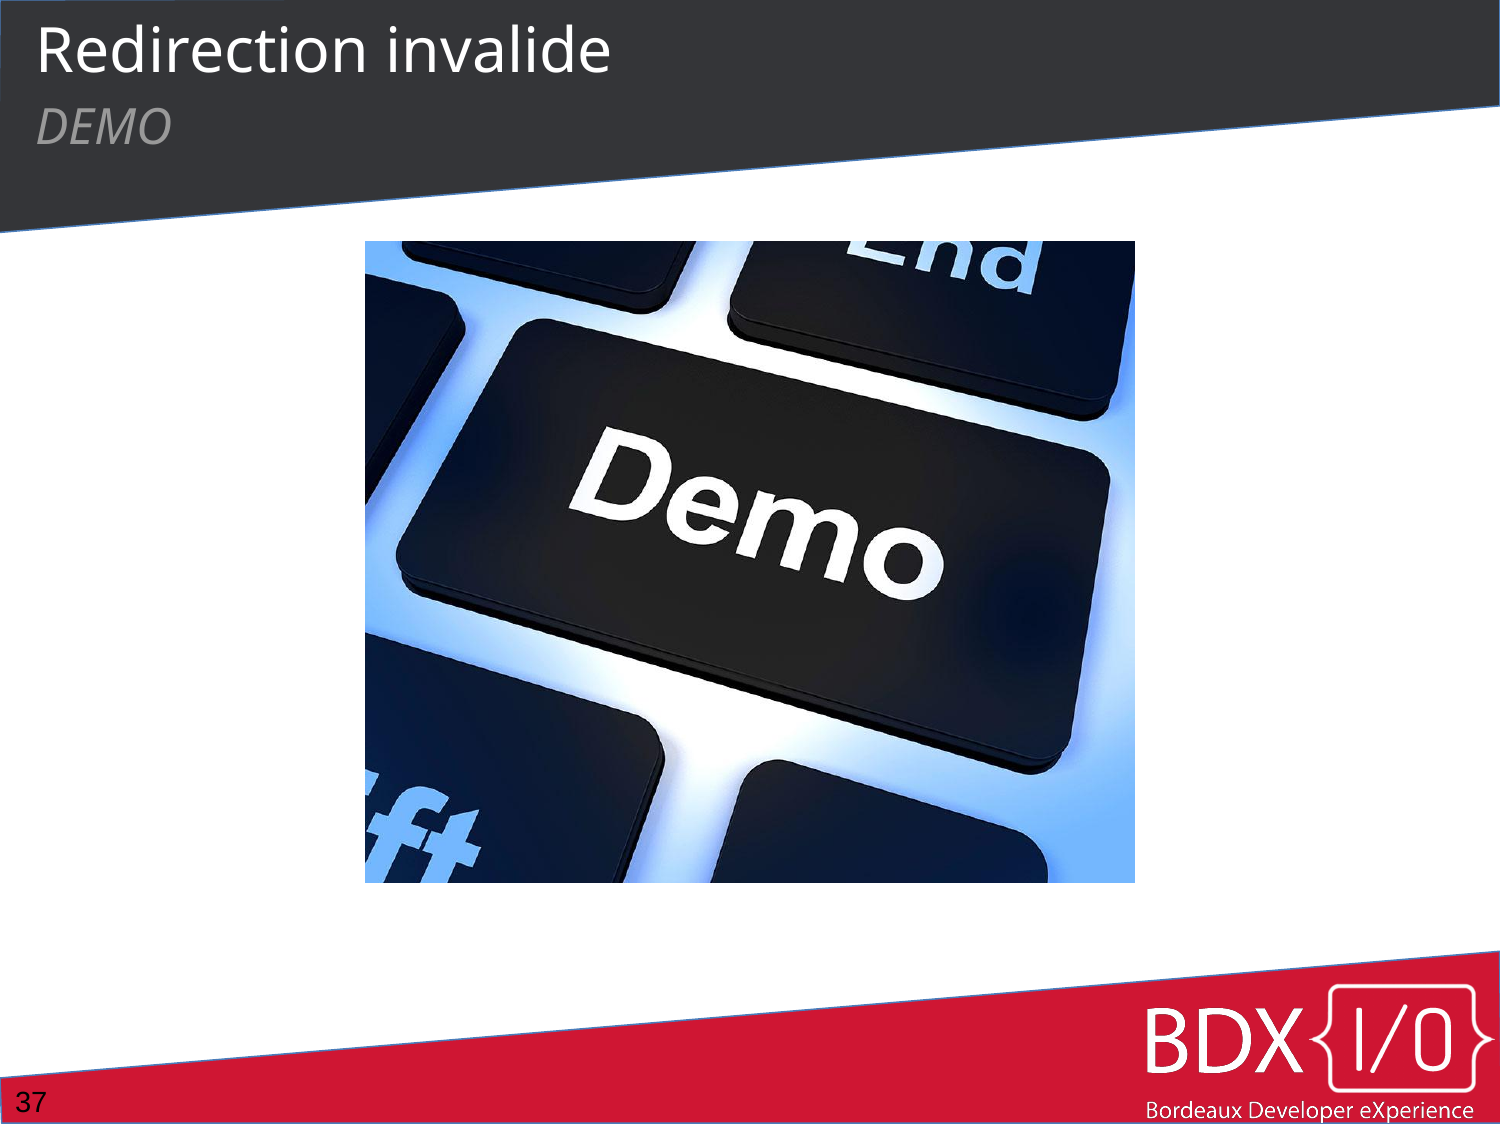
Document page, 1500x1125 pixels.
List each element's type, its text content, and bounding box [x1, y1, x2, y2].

picture [364, 241, 1136, 884]
title DEMO [20, 69, 1389, 181]
title Redirection invalide [20, 0, 1389, 69]
picture [1144, 983, 1500, 1124]
slide_number 37 [0, 1078, 167, 1124]
